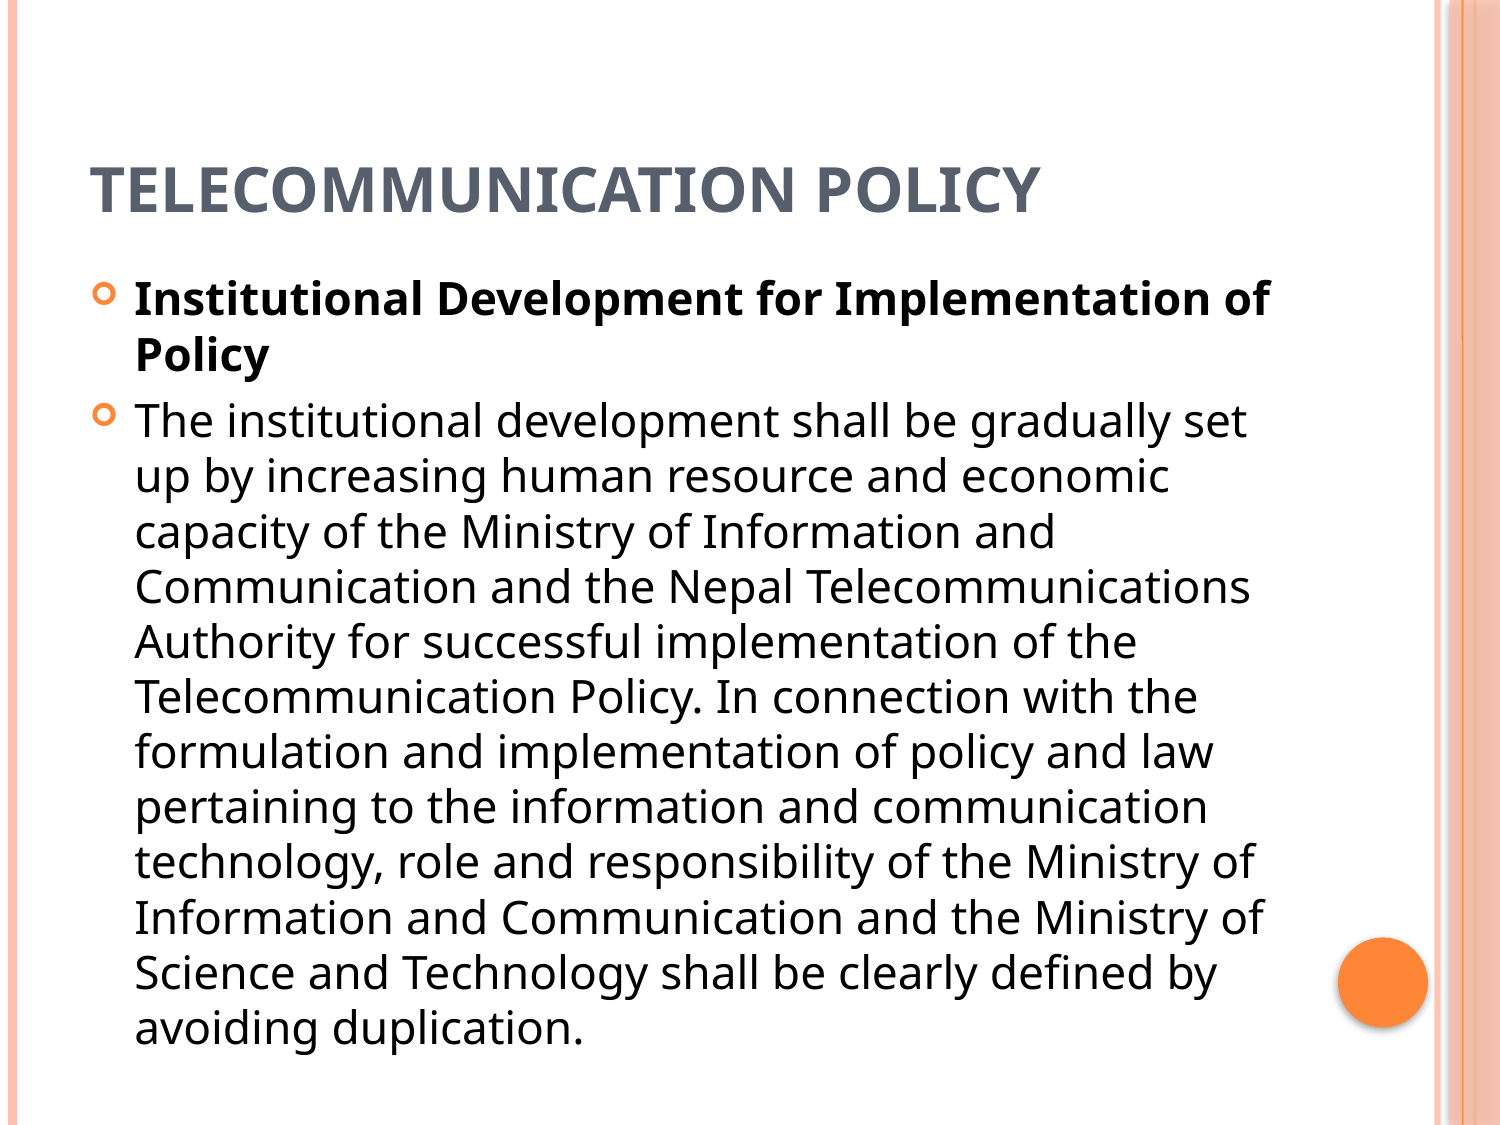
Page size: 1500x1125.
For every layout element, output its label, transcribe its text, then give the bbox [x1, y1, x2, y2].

title Telecommunication Policy [75, 45, 1300, 233]
list Institutional Development for Implementation of Policy The institutional development shall be gradually set up by increasing human resource and economic capacity of the Ministry of Information and Communication and the Nepal Telecommunications Authority for successful implementation of the Telecommunication Policy. In connection with the formulation and implementation of policy and law pertaining to the information and communication technology, role and responsibility of the Ministry of Information and Communication and the Ministry of Science and Technology shall be clearly defined by avoiding duplication. [75, 262, 1300, 1062]
